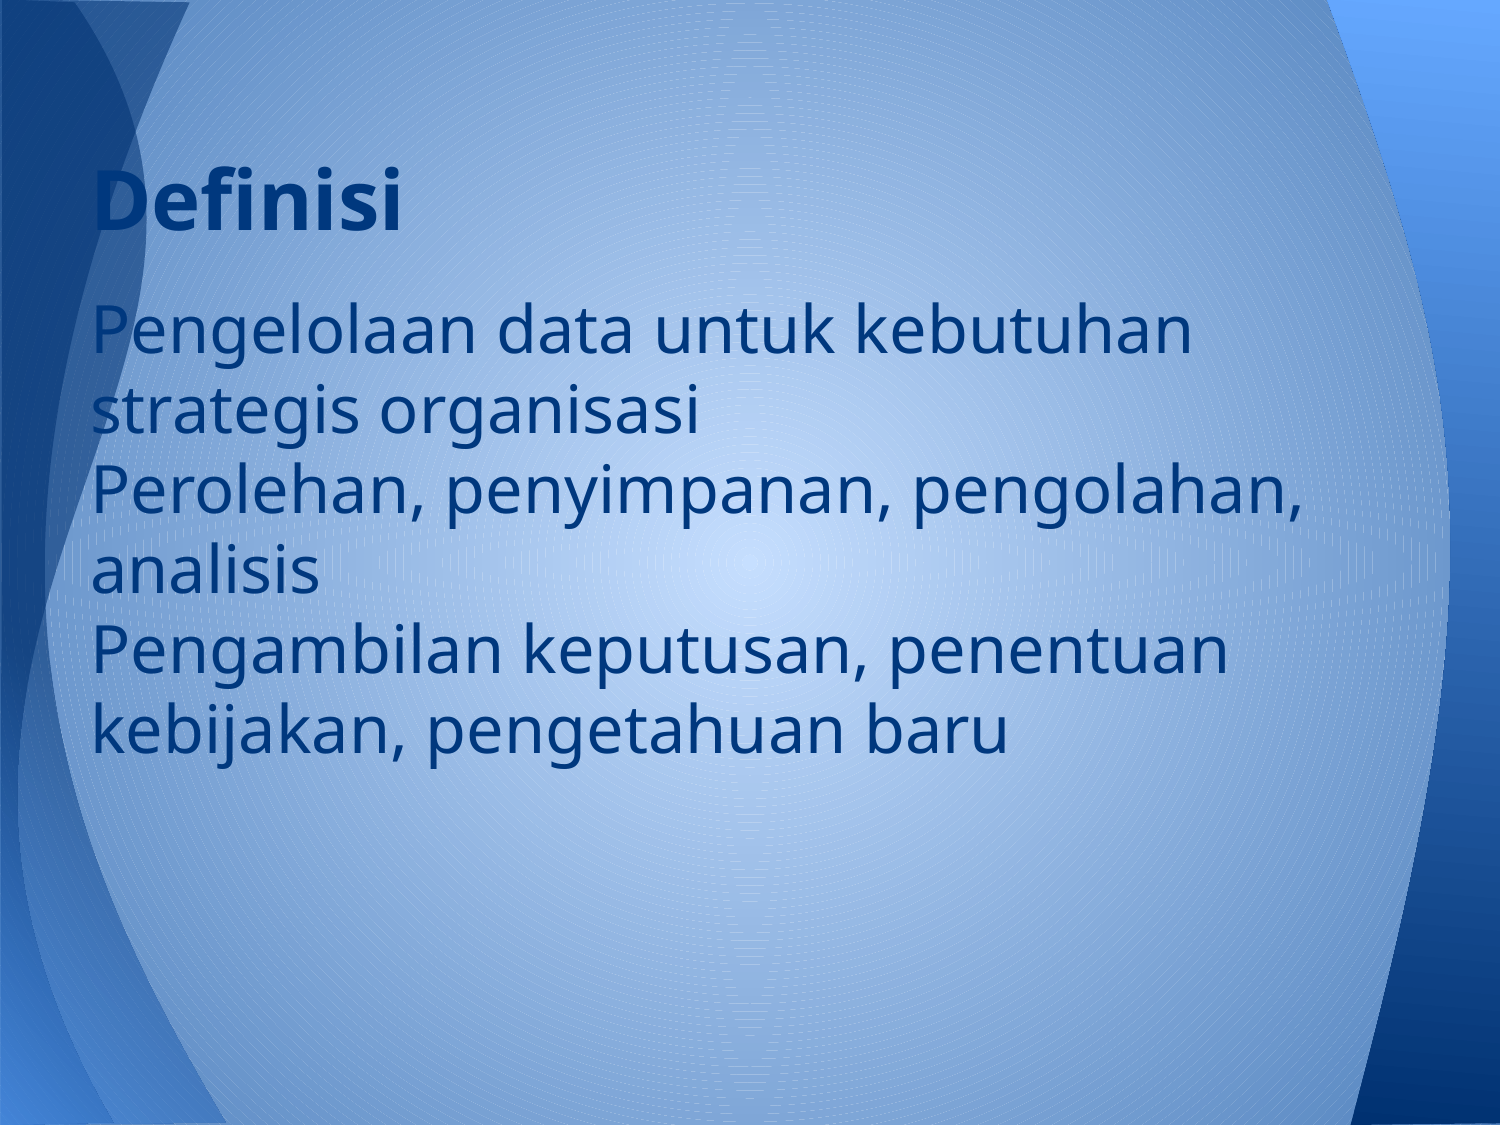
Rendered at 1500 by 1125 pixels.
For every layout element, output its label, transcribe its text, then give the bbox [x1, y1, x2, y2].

title Definisi [75, 45, 1425, 263]
list Pengelolaan data untuk kebutuhan strategis organisasi Perolehan, penyimpanan, pengolahan, analisis Pengambilan keputusan, penentuan kebijakan, pengetahuan baru [75, 272, 1425, 1067]
